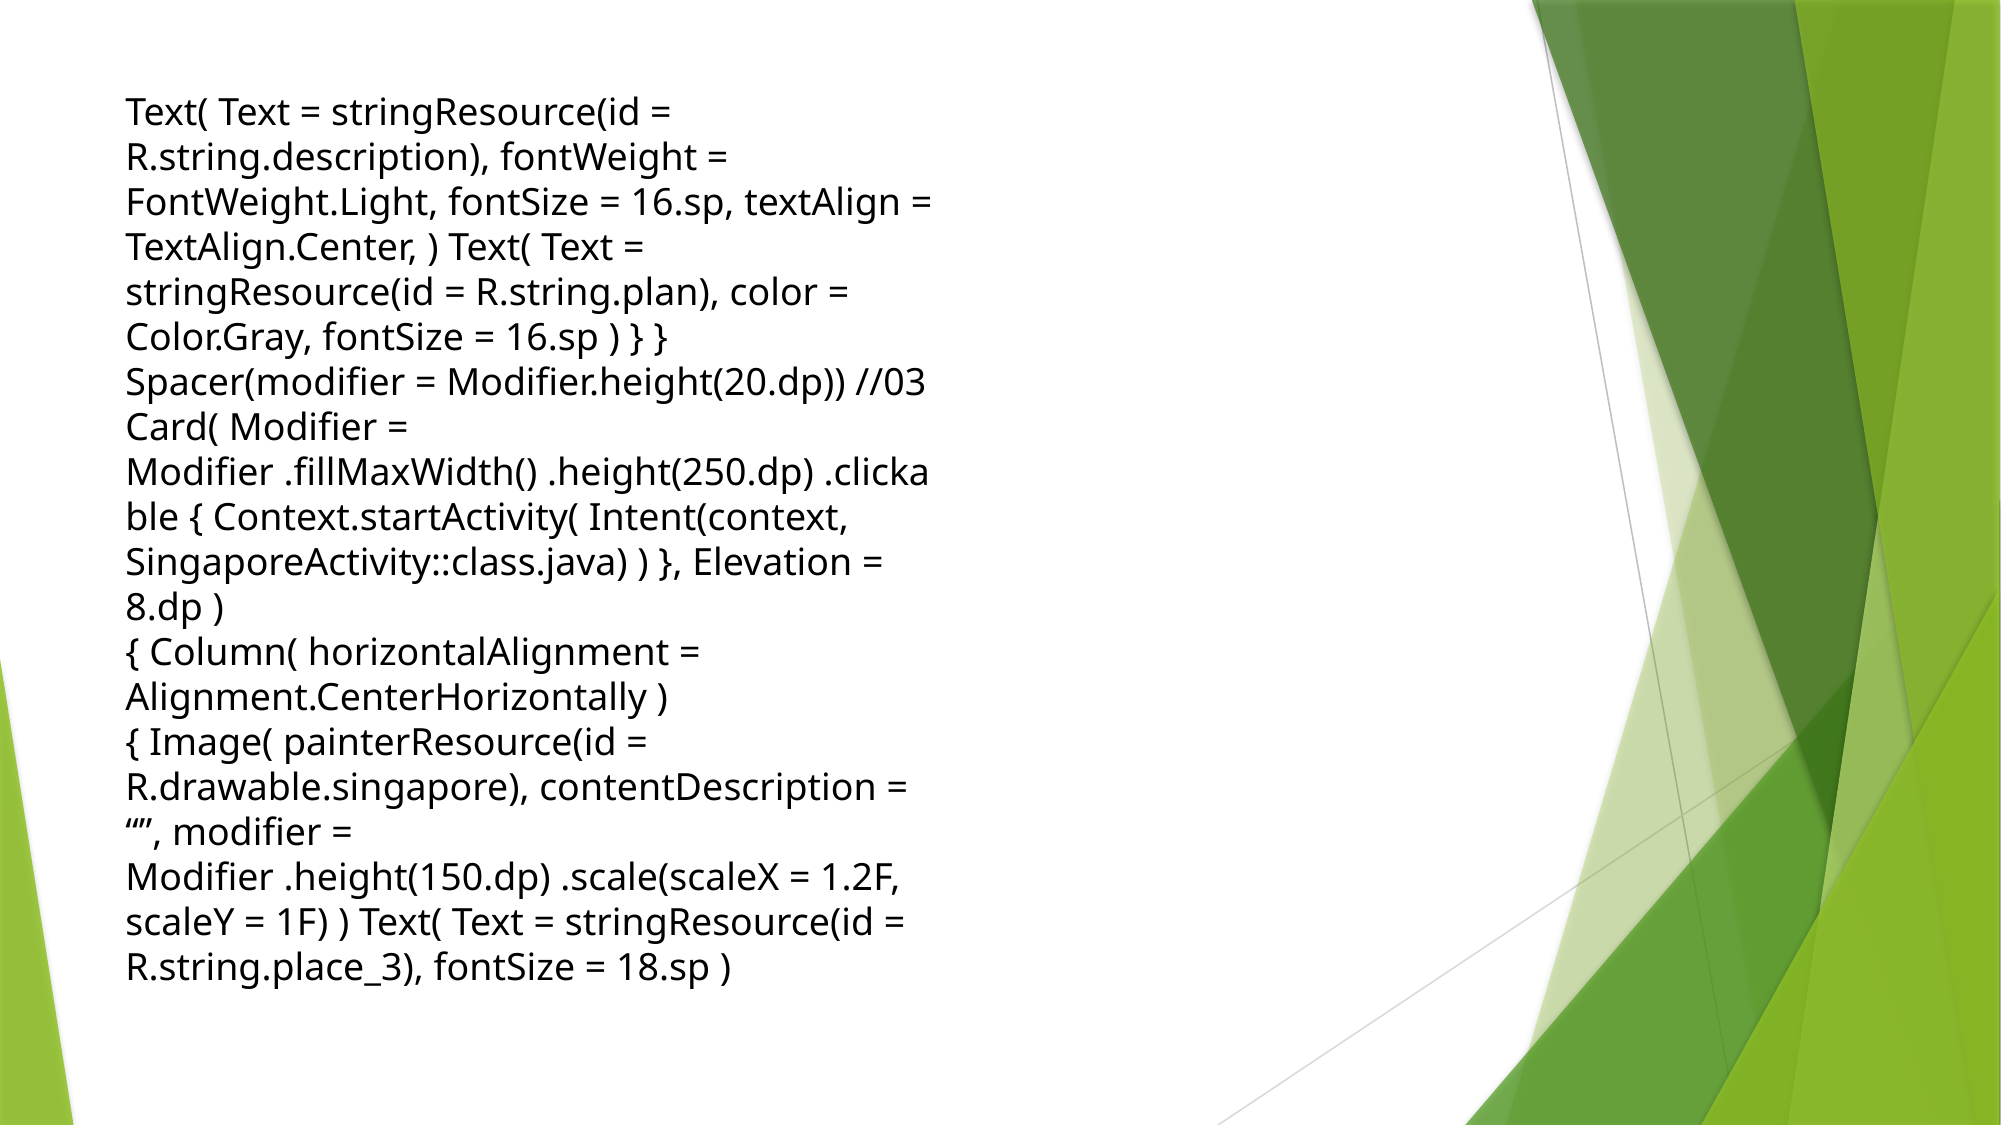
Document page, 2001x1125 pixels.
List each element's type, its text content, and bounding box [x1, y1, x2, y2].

text_box Text( Text = stringResource(id = R.string.description), fontWeight = FontWeight.Light, fontSize = 16.sp, textAlign = TextAlign.Center, ) Text( Text = stringResource(id = R.string.plan), color = Color.Gray, fontSize = 16.sp ) } } Spacer(modifier = Modifier.height(20.dp)) //03 Card( Modifier = Modifier .fillMaxWidth() .height(250.dp) .clickable { Context.startActivity( Intent(context, SingaporeActivity::class.java) ) }, Elevation = 8.dp ) { Column( horizontalAlignment = Alignment.CenterHorizontally ) { Image( painterResource(id = R.drawable.singapore), contentDescription = “”, modifier = Modifier .height(150.dp) .scale(scaleX = 1.2F, scaleY = 1F) ) Text( Text = stringResource(id = R.string.place_3), fontSize = 18.sp ) [110, 80, 960, 996]
